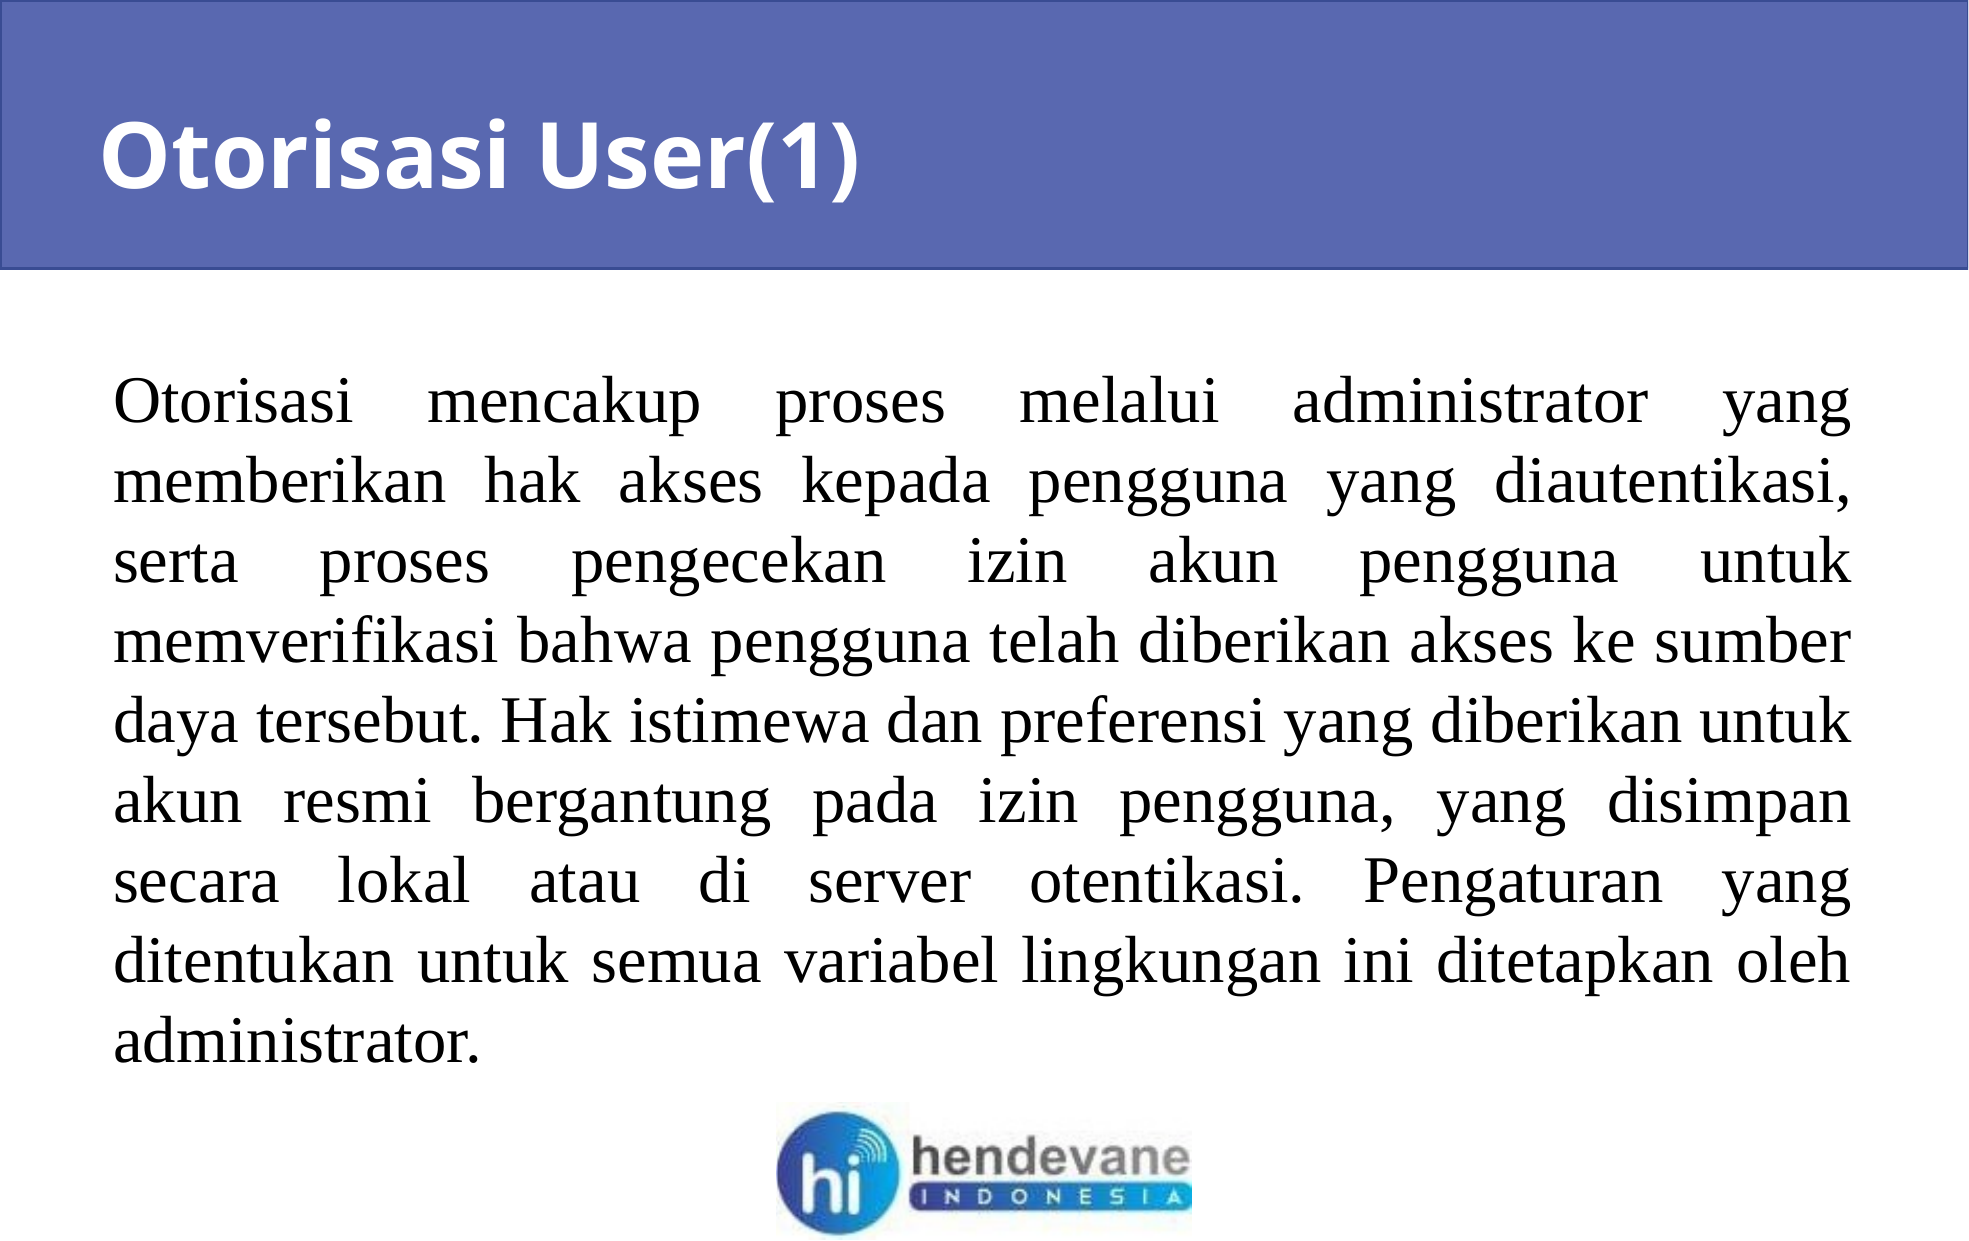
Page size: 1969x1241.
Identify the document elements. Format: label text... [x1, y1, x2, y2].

text_box Otorisasi User(1) [98, 0, 1870, 207]
picture [776, 1102, 1192, 1240]
text_box Otorisasi mencakup proses melalui administrator yang memberikan hak akses kepada pengguna yang diautentikasi, serta proses pengecekan izin akun pengguna untuk memverifikasi bahwa pengguna telah diberikan akses ke sumber daya tersebut. Hak istimewa dan preferensi yang diberikan untuk akun resmi bergantung pada izin pengguna, yang disimpan secara lokal atau di server otentikasi. Pengaturan yang ditentukan untuk semua variabel lingkungan ini ditetapkan oleh administrator. [98, 348, 1870, 1083]
